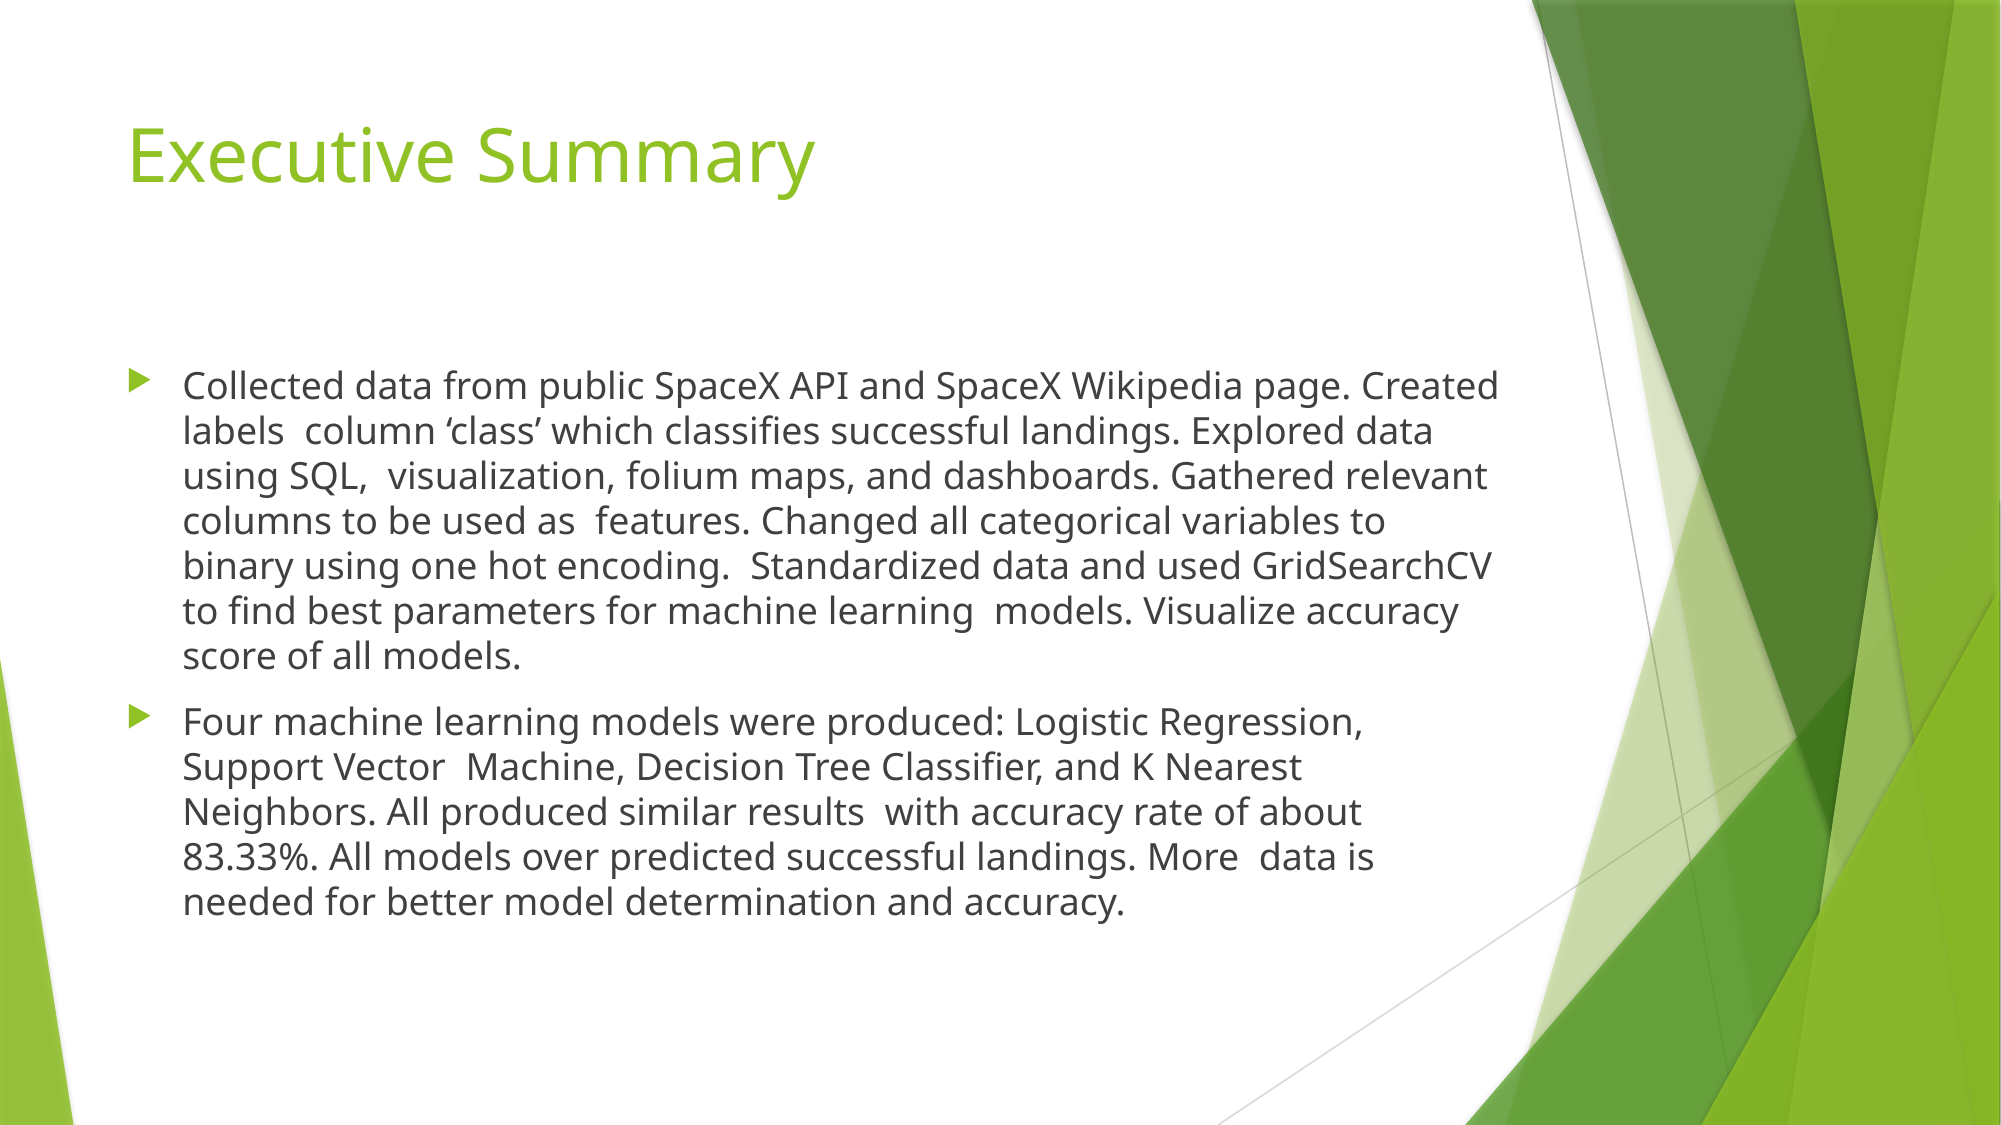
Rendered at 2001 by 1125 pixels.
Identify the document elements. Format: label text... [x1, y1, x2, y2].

title Executive Summary [111, 99, 1522, 317]
list Collected data from public SpaceX API and SpaceX Wikipedia page. Created labels column ‘class’ which classifies successful landings. Explored data using SQL, visualization, folium maps, and dashboards. Gathered relevant columns to be used as features. Changed all categorical variables to binary using one hot encoding. Standardized data and used GridSearchCV to find best parameters for machine learning models. Visualize accuracy score of all models. Four machine learning models were produced: Logistic Regression, Support Vector Machine, Decision Tree Classifier, and K Nearest Neighbors. All produced similar results with accuracy rate of about 83.33%. All models over predicted successful landings. More data is needed for better model determination and accuracy. [111, 354, 1522, 992]
